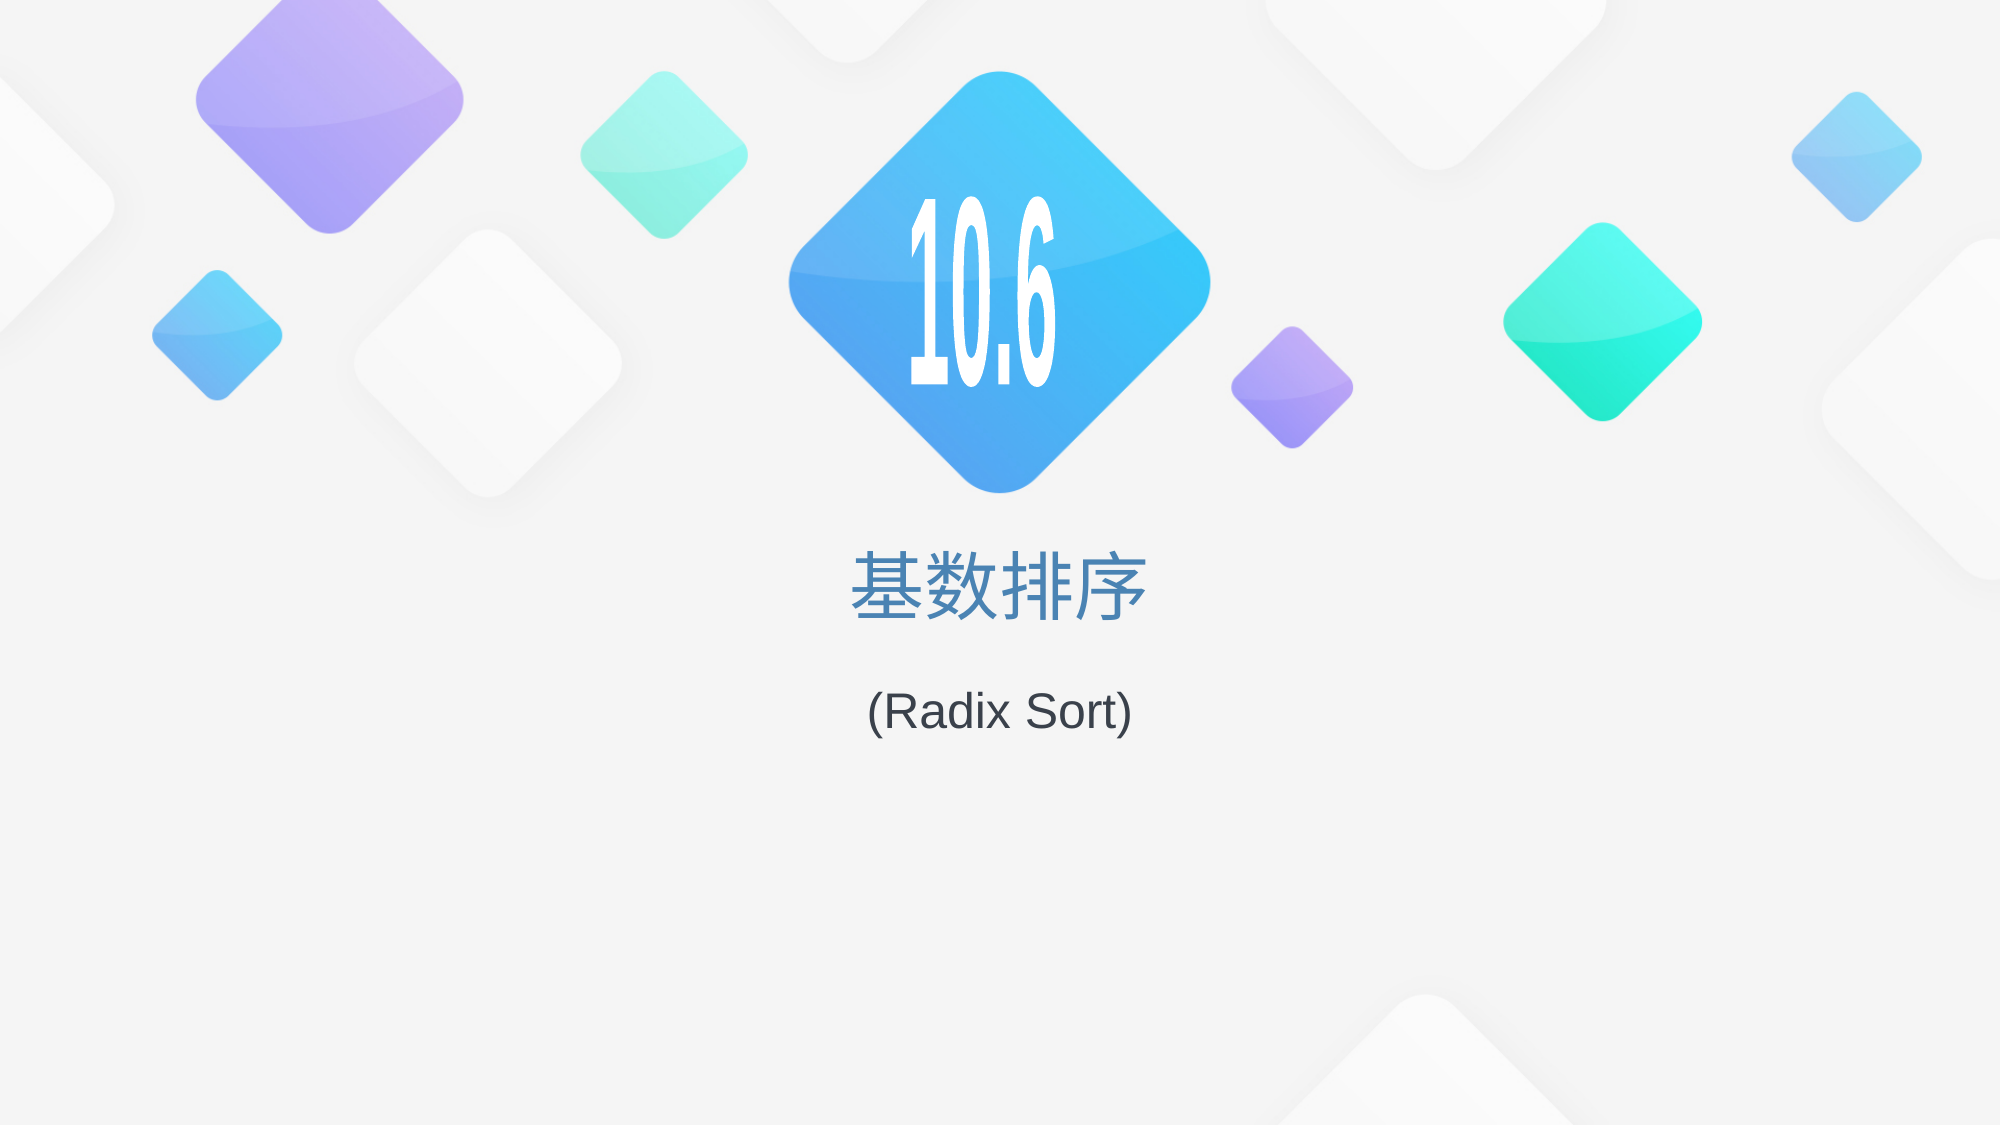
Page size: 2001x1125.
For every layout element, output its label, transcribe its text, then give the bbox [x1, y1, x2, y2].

text_box [109, 472, 2000, 655]
list (Radix Sort) [627, 677, 1373, 845]
picture [0, 0, 2000, 1125]
title 基数排序 [628, 530, 1372, 639]
